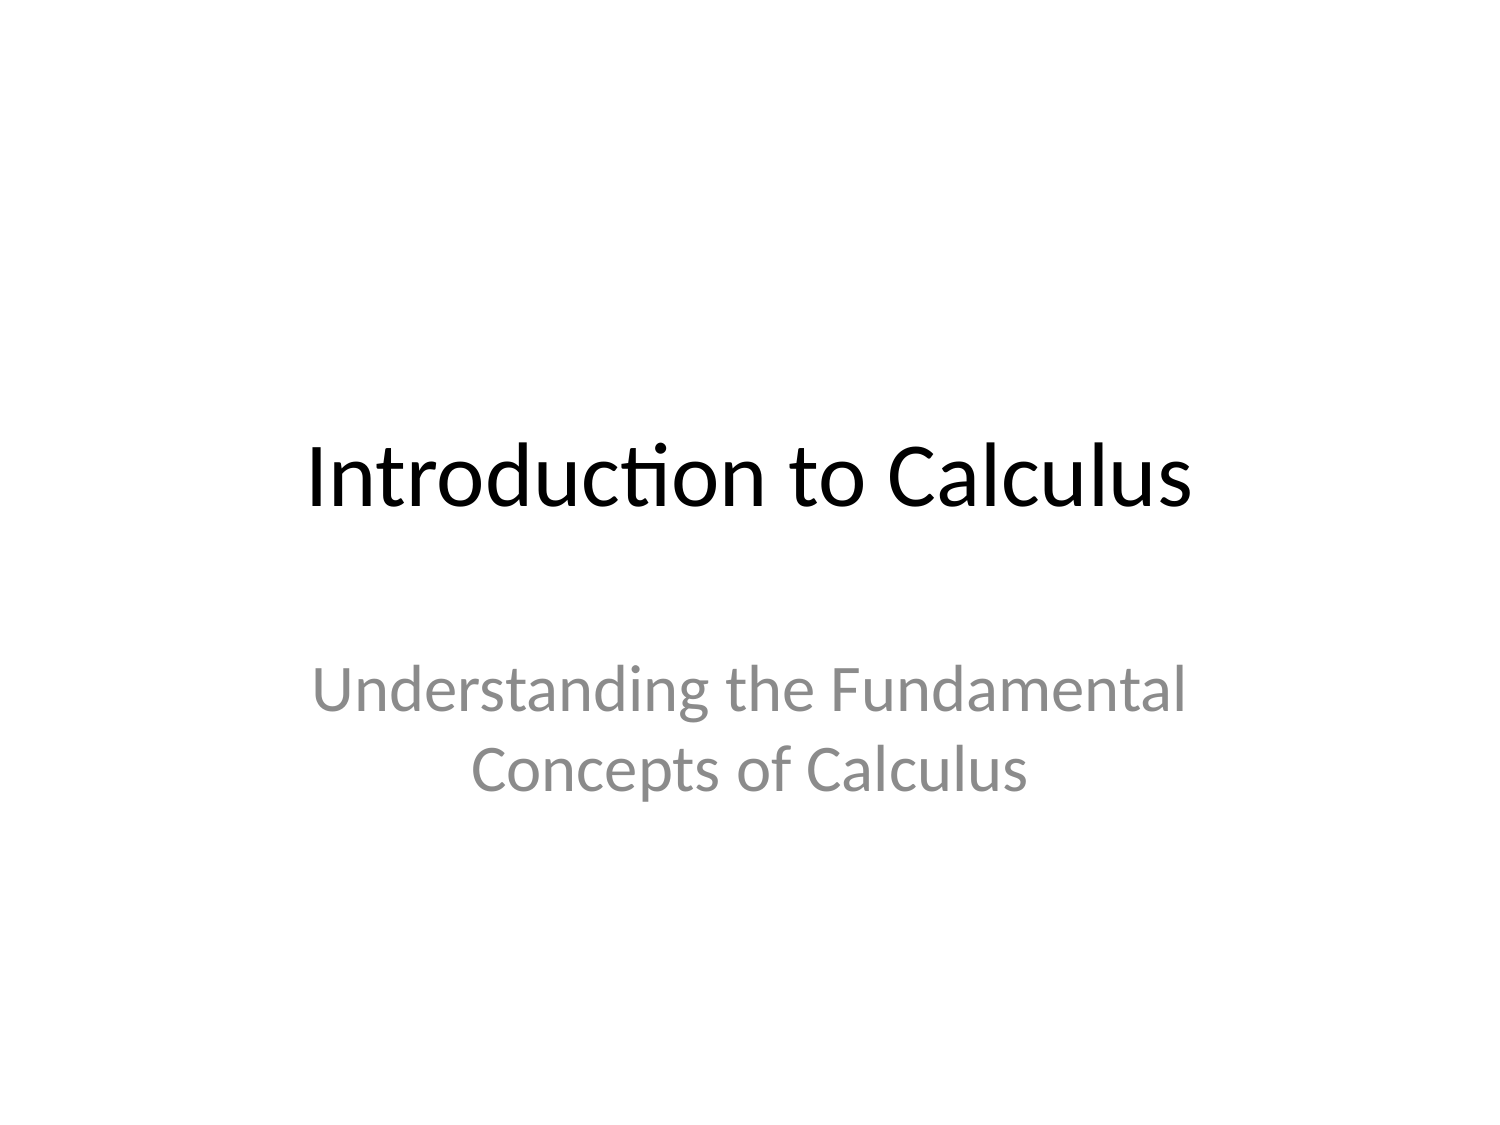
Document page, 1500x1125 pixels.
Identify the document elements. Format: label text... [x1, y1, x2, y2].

title Introduction to Calculus [112, 349, 1388, 591]
subtitle Understanding the Fundamental Concepts of Calculus [225, 637, 1275, 925]
